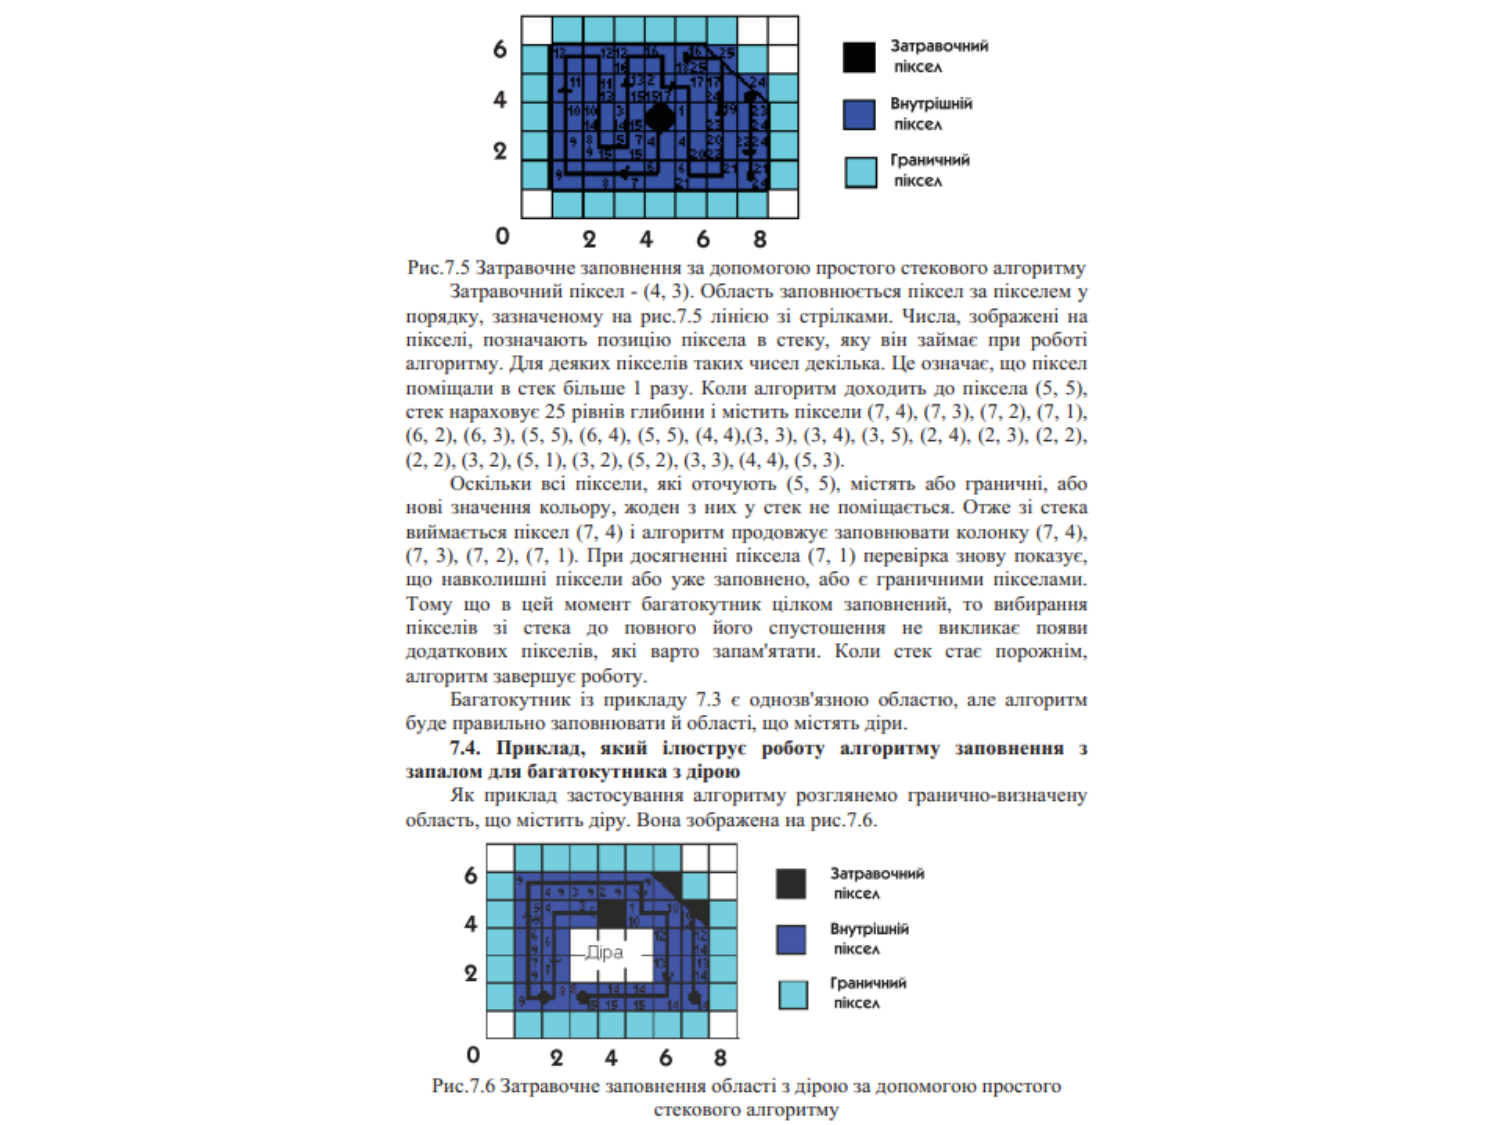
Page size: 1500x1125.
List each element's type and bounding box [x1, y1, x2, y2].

picture [336, 0, 1164, 1125]
